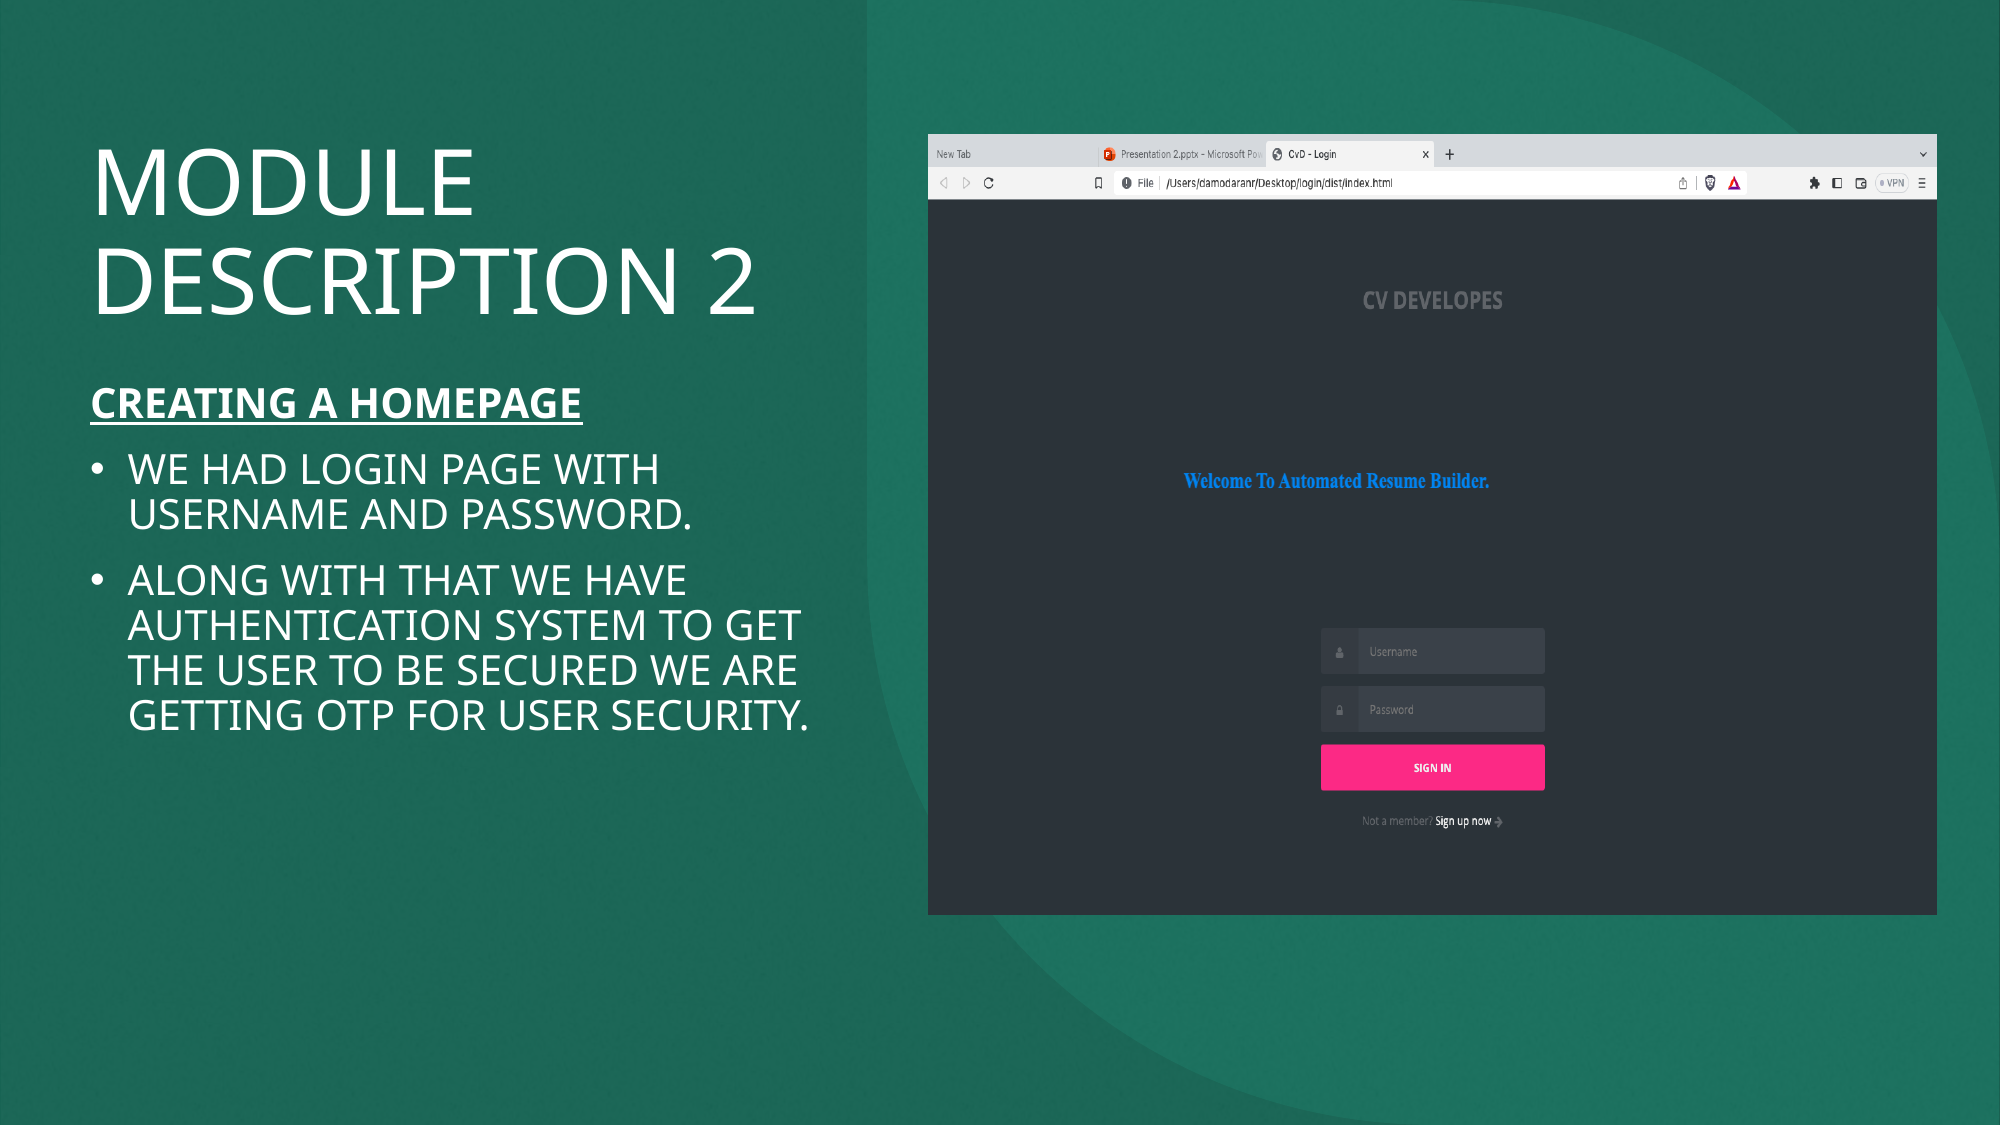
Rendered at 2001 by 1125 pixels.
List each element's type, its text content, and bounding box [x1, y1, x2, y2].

picture [928, 134, 1937, 915]
title MODULE DESCRIPTION 2 [75, 124, 837, 342]
text_box [0, 0, 2000, 1125]
list CREATING A HOMEPAGE WE HAD LOGIN PAGE WITH USERNAME AND PASSWORD. ALONG WITH THAT WE HAVE AUTHENTICATION SYSTEM TO GET THE USER TO BE SECURED WE ARE GETTING OTP FOR USER SECURITY. [75, 375, 837, 1013]
